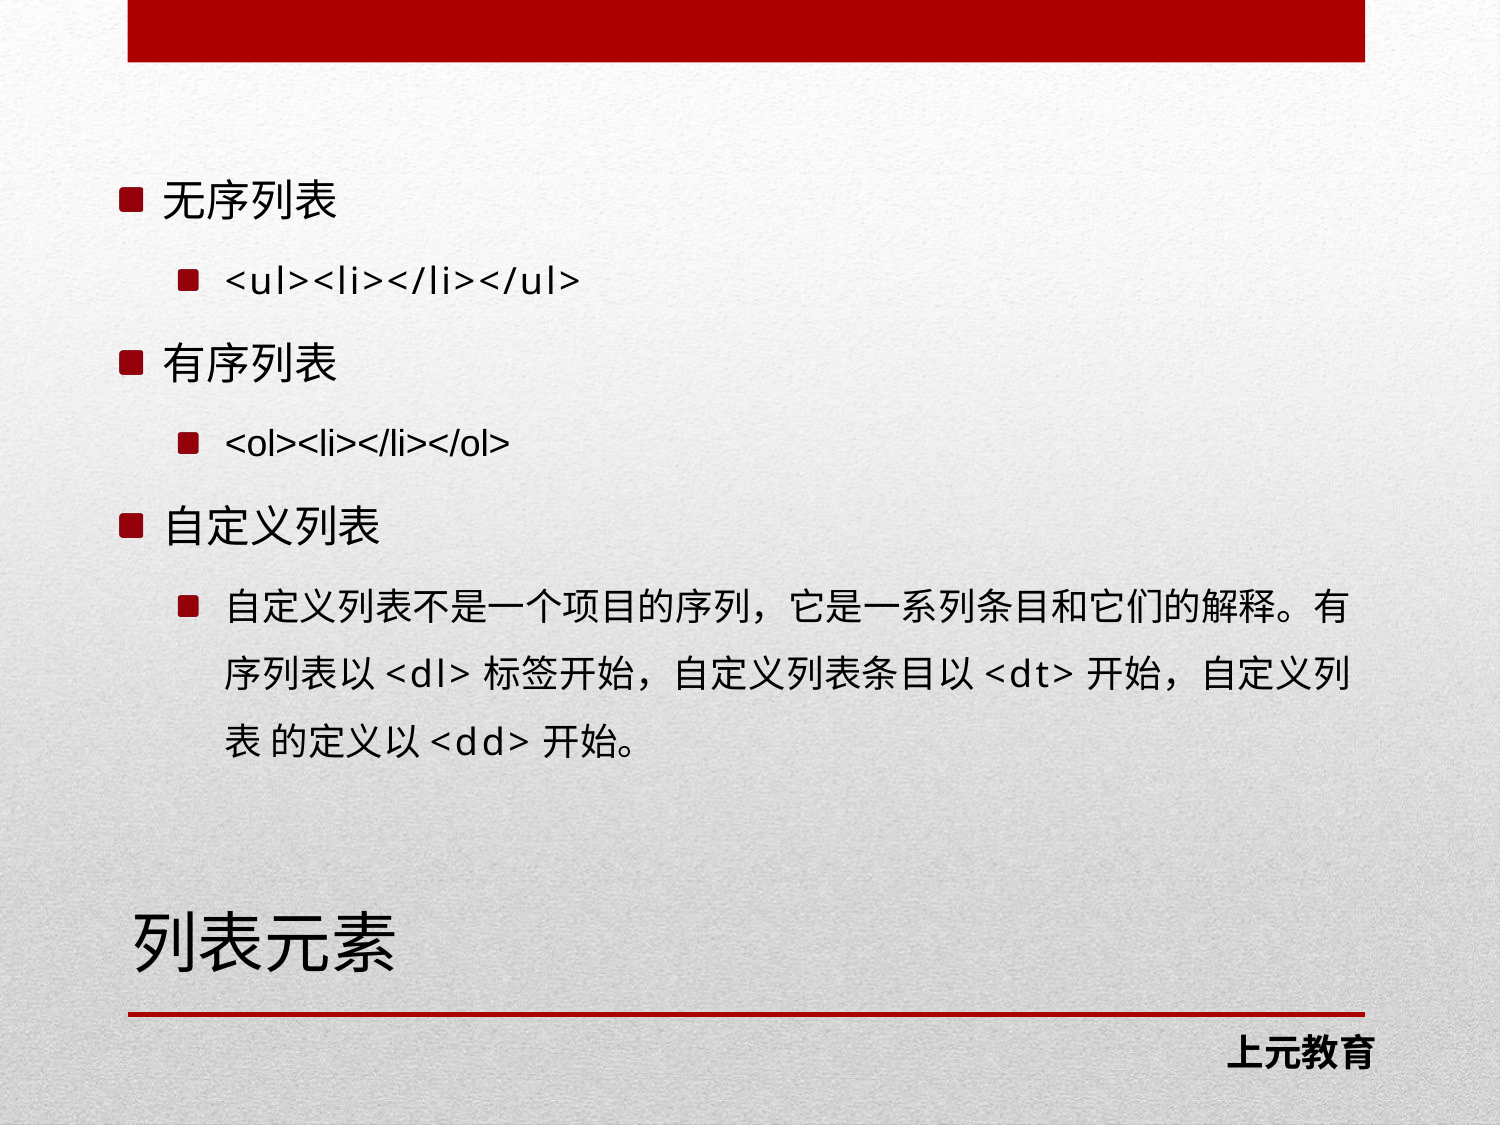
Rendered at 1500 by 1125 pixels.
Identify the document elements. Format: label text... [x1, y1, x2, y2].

text_box [119, 350, 144, 375]
text_box 列表元素 [129, 898, 401, 981]
text_box [127, 0, 1366, 63]
text_box [119, 513, 144, 538]
text_box <ul><li></li></ul> 有序列表 <ol><li></li></ol> 自定义列表 自定义列表不是一个项目的序列，它是一系列条目和它们的解释。有 序列表以<dl>标签开始，自定义列表条目以<dt>开始，自定义列表 的定义以<dd>开始。 [160, 254, 1352, 763]
text_box [119, 187, 144, 212]
title 无序列表 [160, 170, 340, 254]
picture [0, 0, 1500, 1125]
footer 上元教育 [1059, 1031, 1383, 1125]
